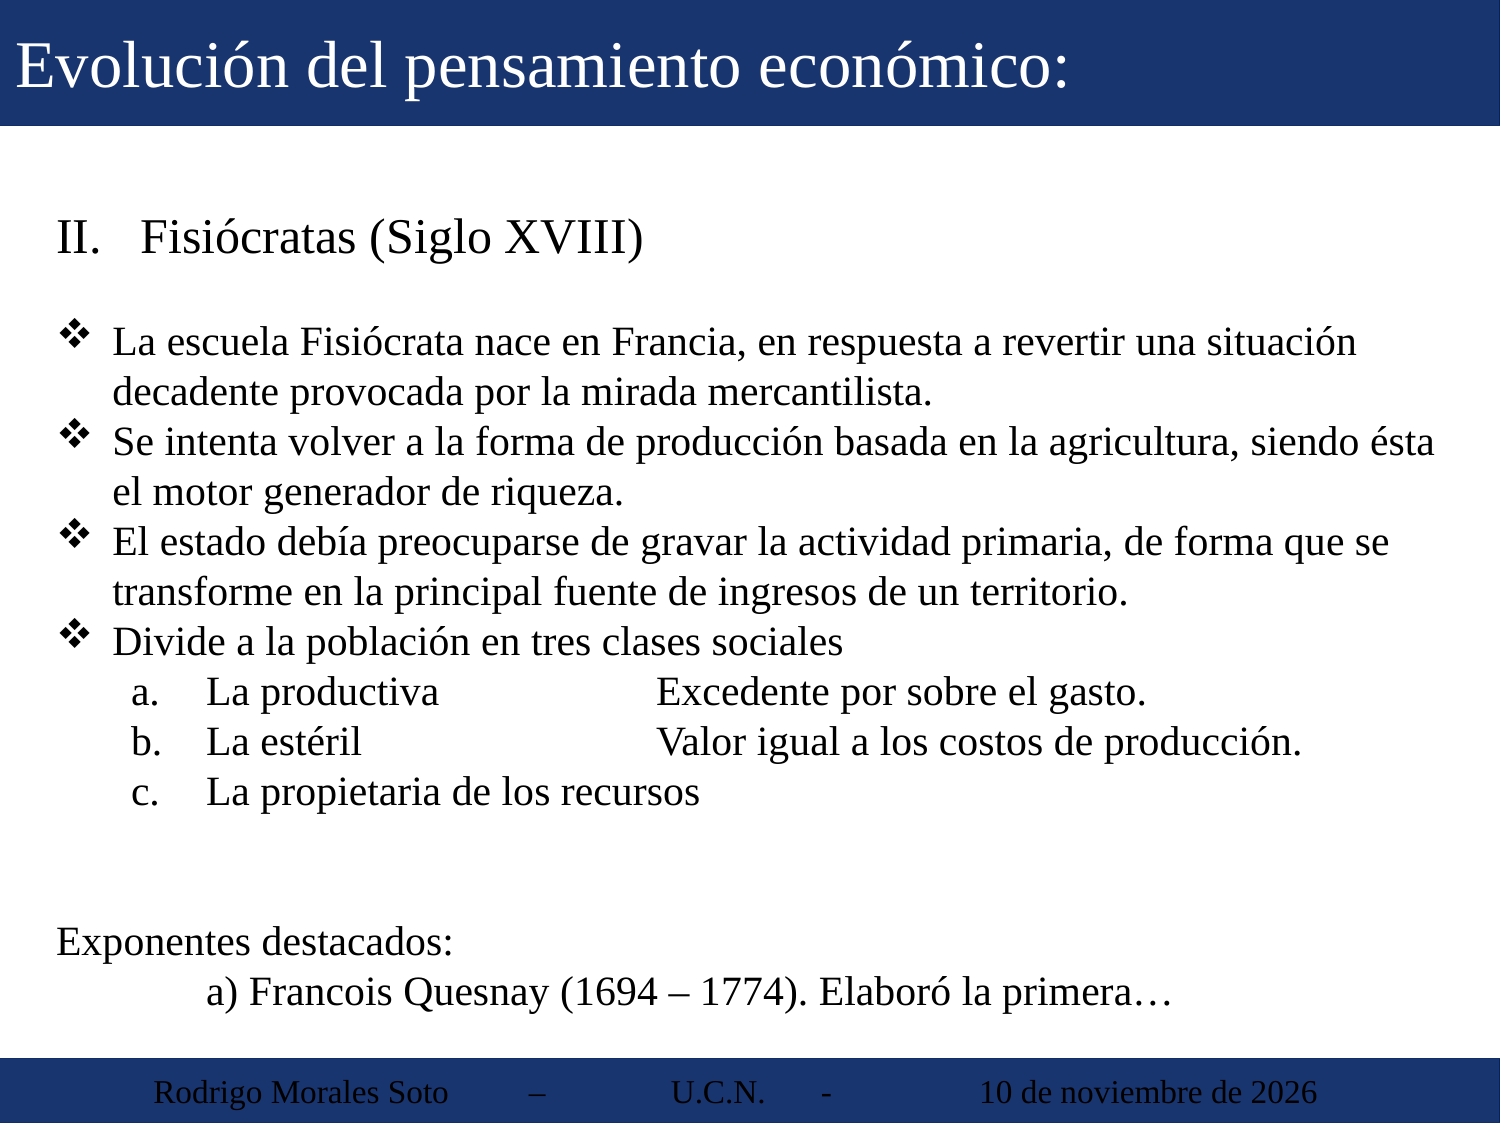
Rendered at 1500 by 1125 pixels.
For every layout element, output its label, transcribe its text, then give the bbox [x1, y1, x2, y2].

text_box Evolución del pensamiento económico: [0, 0, 1500, 126]
text_box Fisiócratas (Siglo XVIII) La escuela Fisiócrata nace en Francia, en respuesta a revertir una situación decadente provocada por la mirada mercantilista. Se intenta volver a la forma de producción basada en la agricultura, siendo ésta el motor generador de riqueza. El estado debía preocuparse de gravar la actividad primaria, de forma que se transforme en la principal fuente de ingresos de un territorio. Divide a la población en tres clases sociales La productiva Excedente por sobre el gasto. La estéril Valor igual a los costos de producción. La propietaria de los recursos Exponentes destacados: a) Francois Quesnay (1694 – 1774). Elaboró la primera… [41, 196, 1459, 1022]
text_box Rodrigo Morales Soto – U.C.N. - 30 de agosto de 2013 [0, 1058, 1500, 1123]
